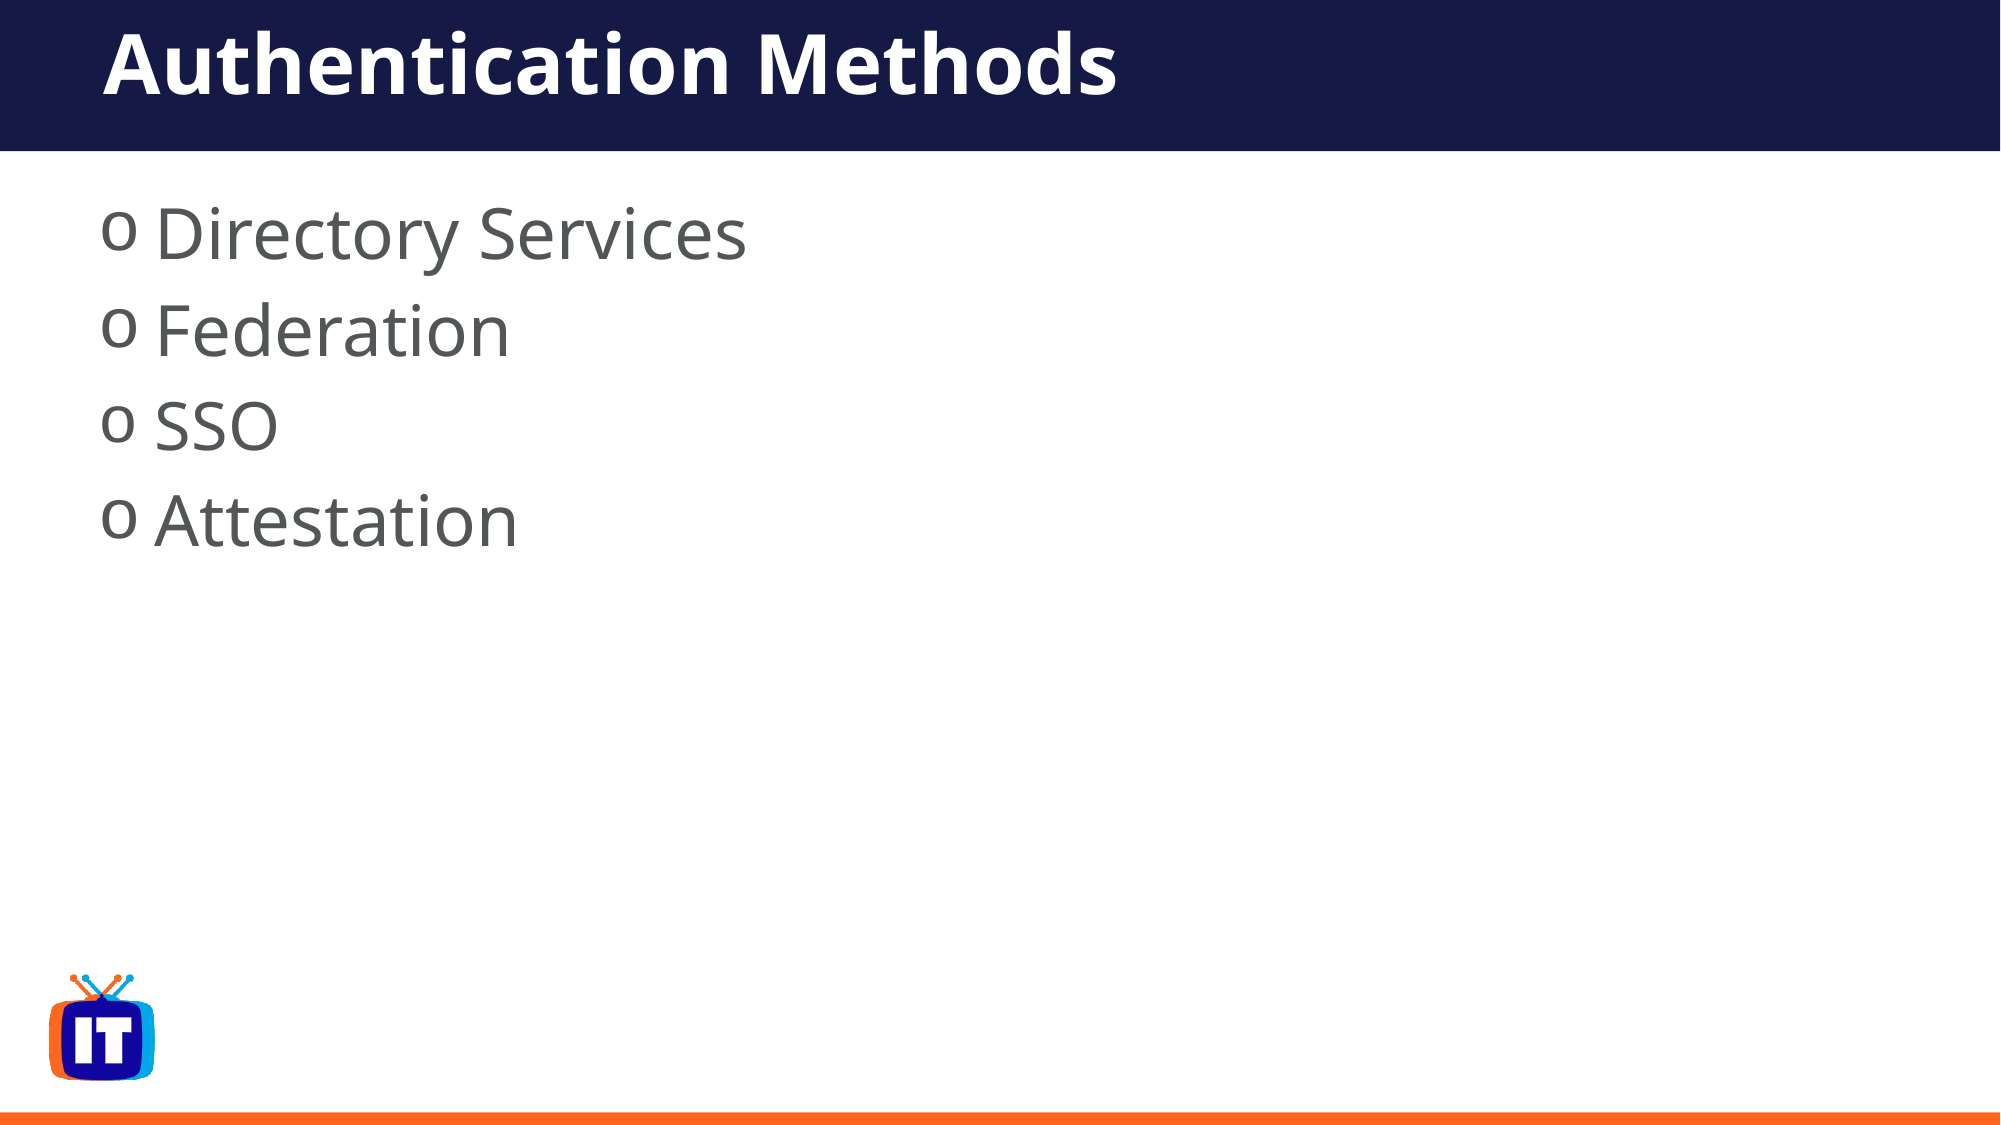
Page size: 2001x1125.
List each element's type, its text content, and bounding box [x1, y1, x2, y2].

title Authentication Methods [88, 0, 1922, 153]
list Directory Services Federation SSO Attestation [83, 190, 1917, 960]
picture [45, 968, 158, 1087]
